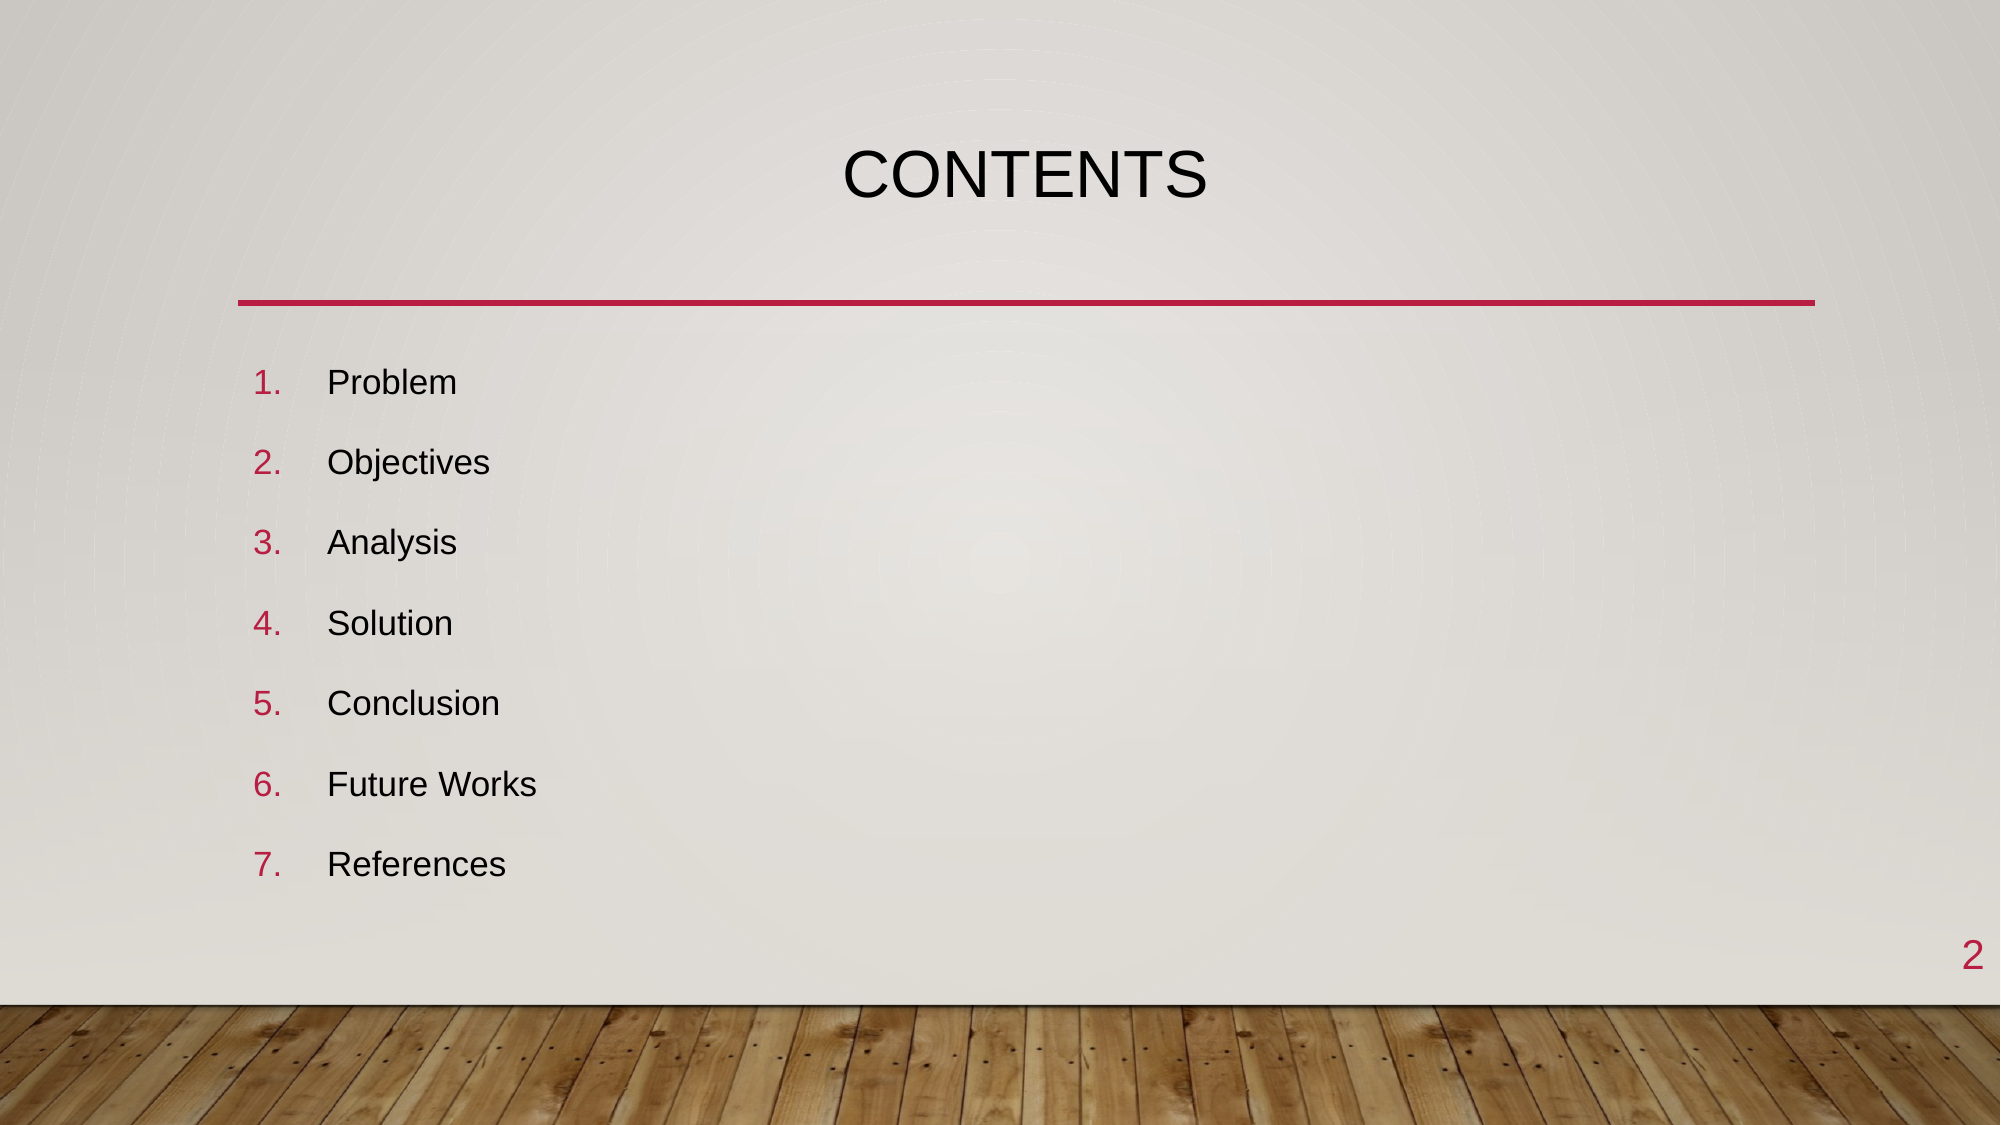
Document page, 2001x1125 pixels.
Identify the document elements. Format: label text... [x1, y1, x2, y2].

title Contents [238, 131, 1814, 305]
list Problem Objectives Analysis Solution Conclusion Future Works References [238, 330, 1814, 897]
picture [0, 1005, 2000, 1125]
slide_number 2 [1866, 920, 2000, 1003]
